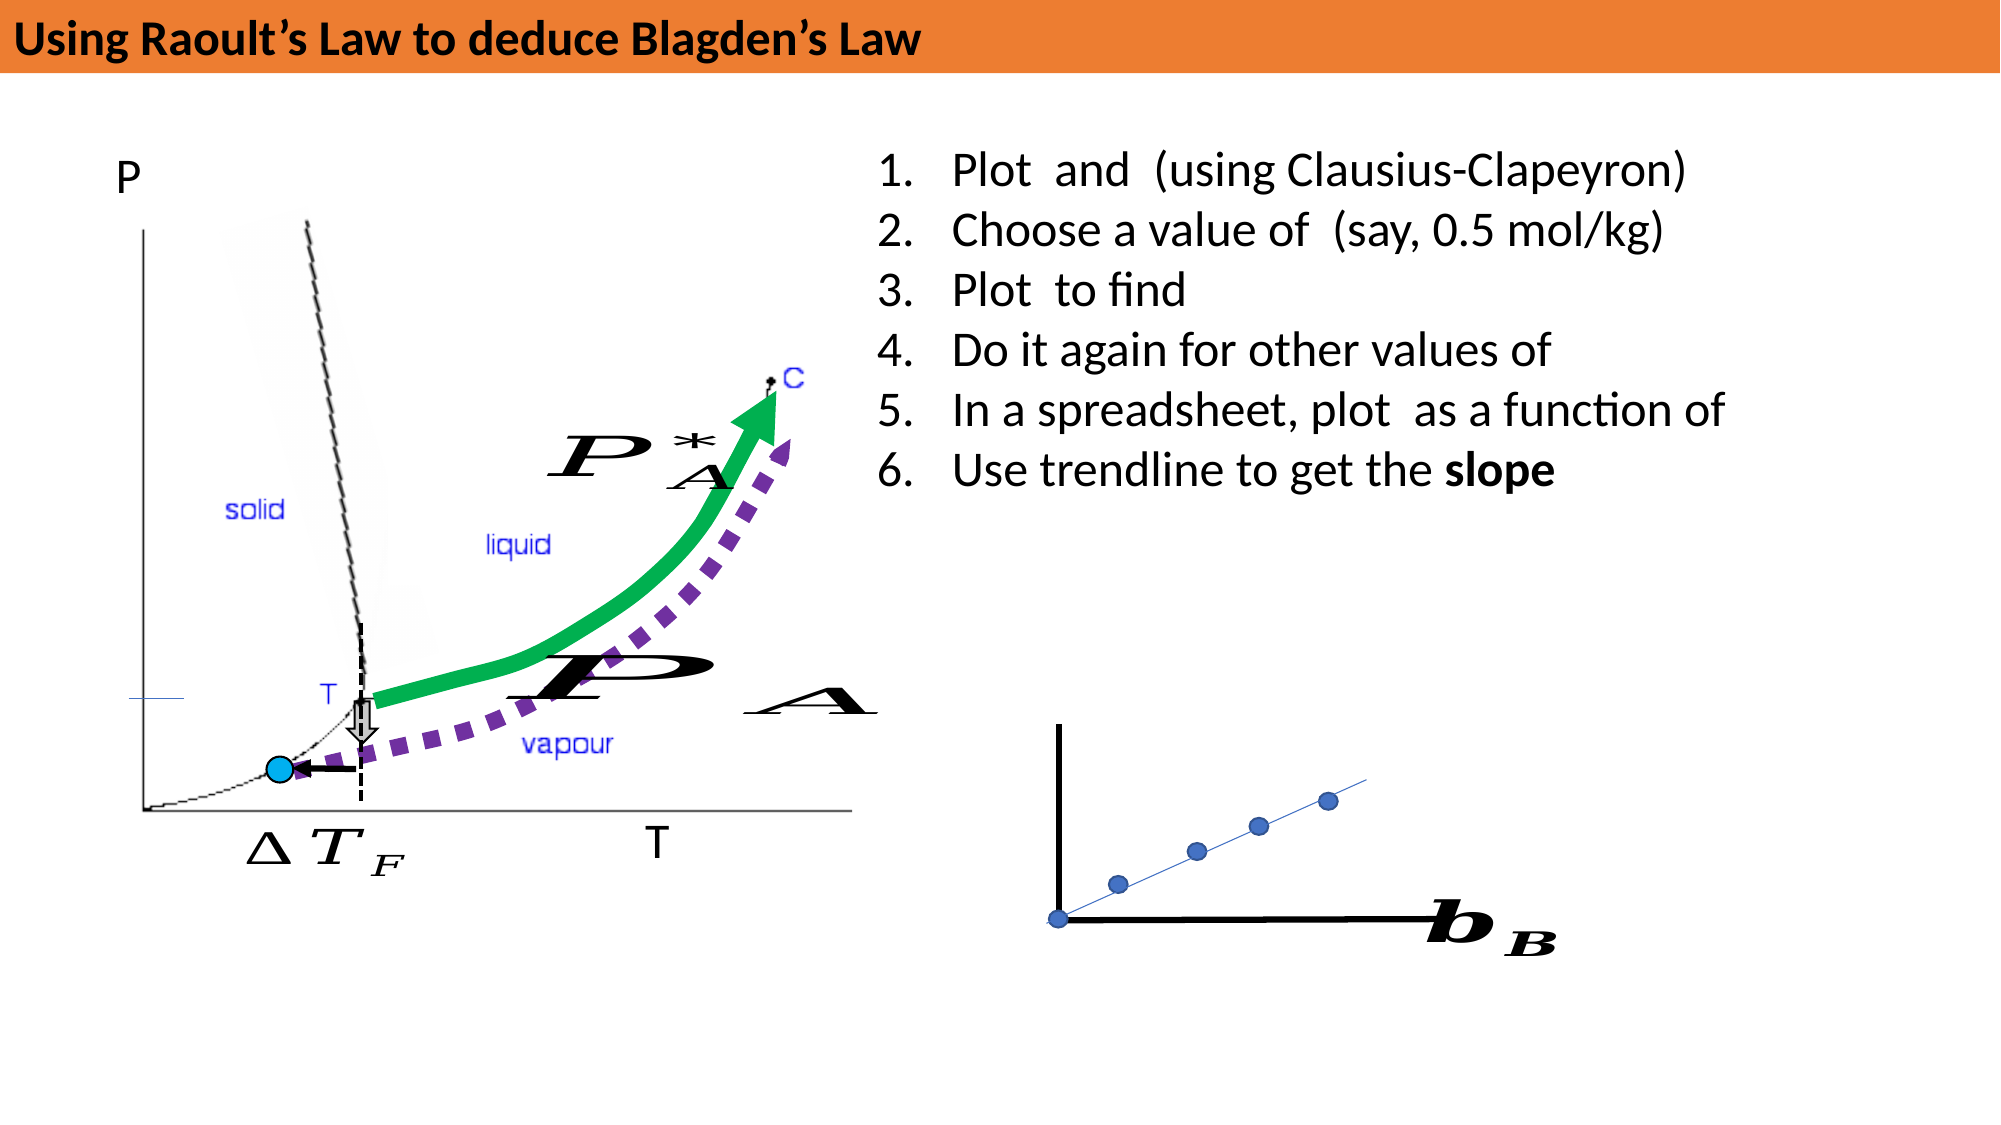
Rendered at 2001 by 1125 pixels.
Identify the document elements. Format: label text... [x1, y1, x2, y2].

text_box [943, 715, 1890, 964]
text_box Using Raoult’s Law to deduce Blagden’s Law [0, 0, 2000, 74]
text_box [85, 117, 895, 908]
